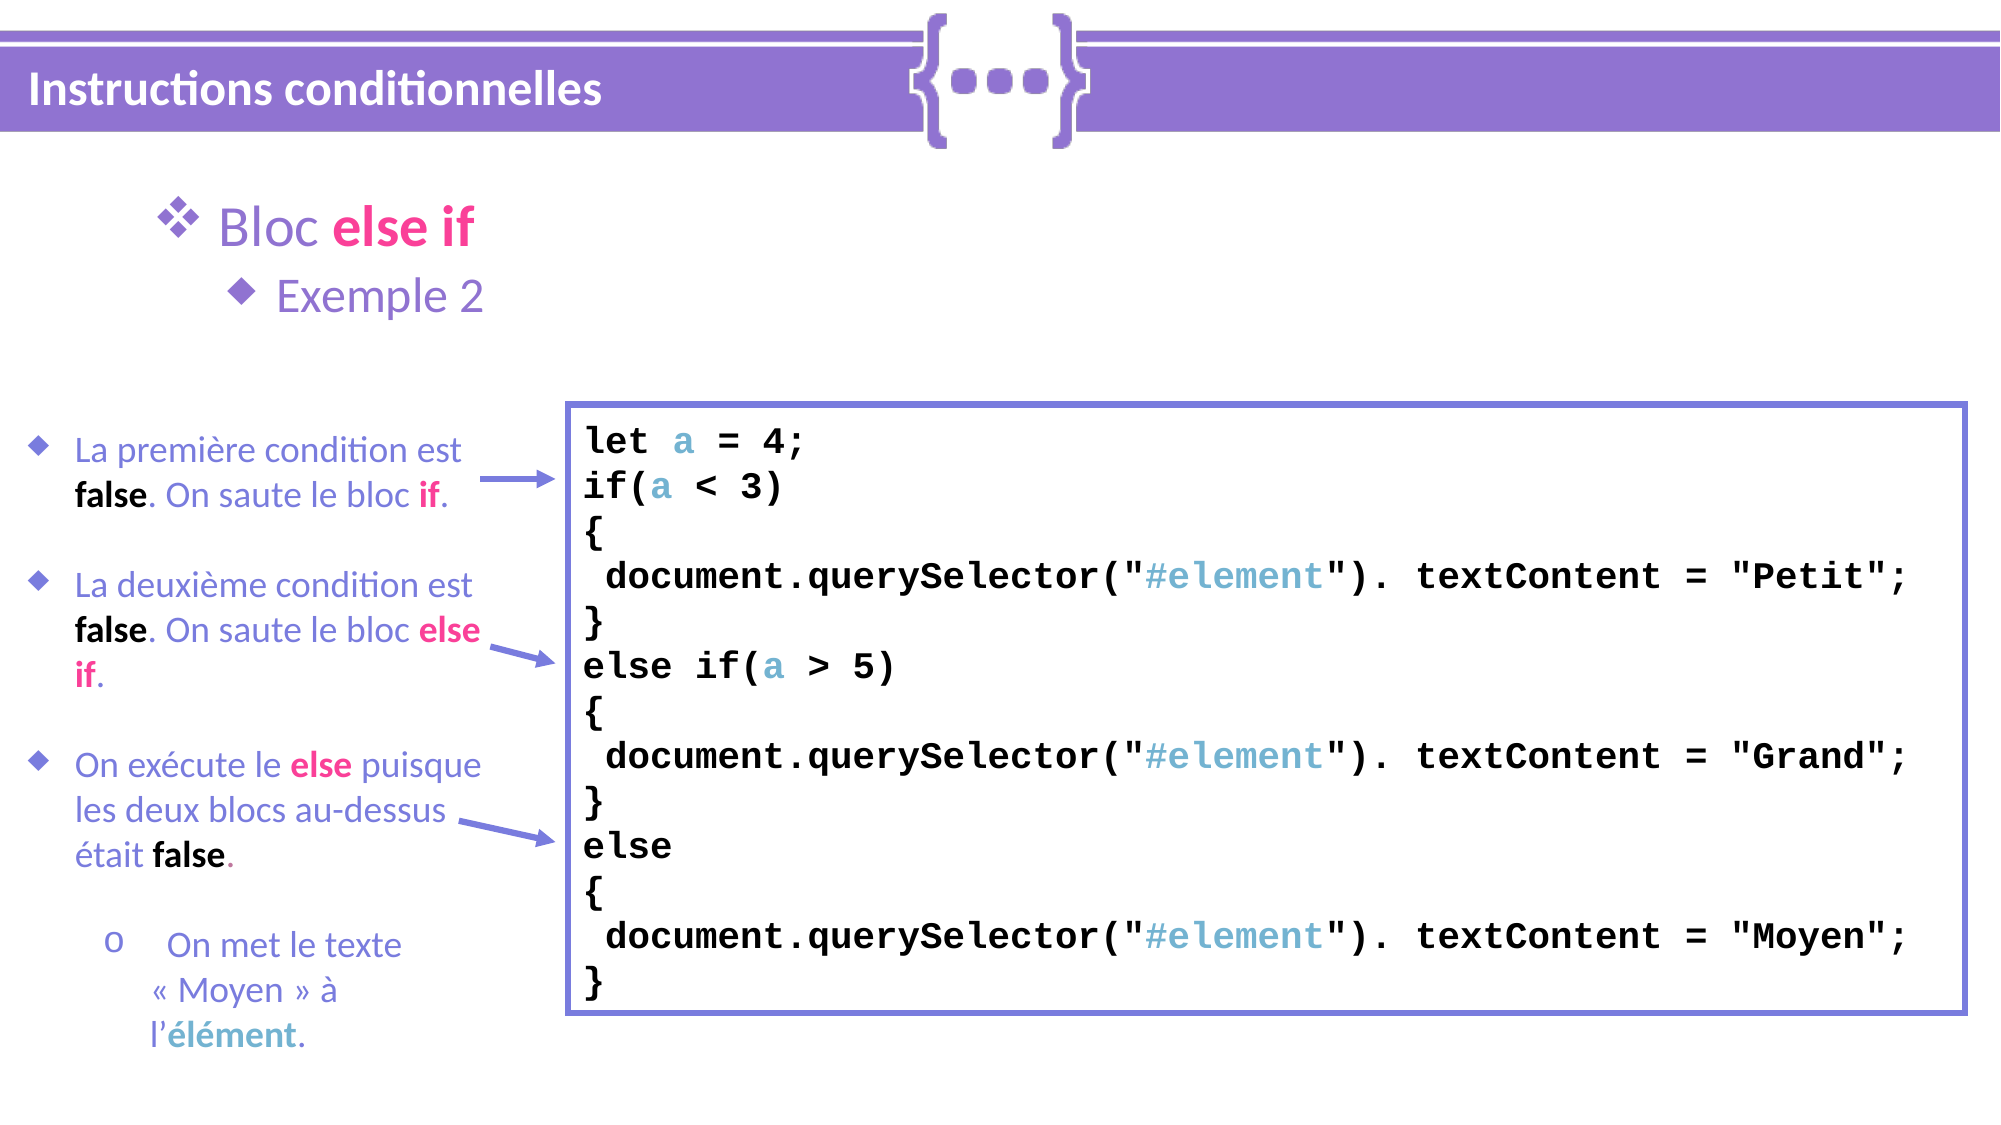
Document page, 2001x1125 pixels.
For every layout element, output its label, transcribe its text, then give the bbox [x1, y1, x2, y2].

text_box let a = 4; if(a < 3) { document.querySelector("#element"). textContent = "Petit"; } else if(a > 5) { document.querySelector("#element"). textContent = "Grand"; } else { document.querySelector("#element"). textContent = "Moyen"; } [1862, 404, 1966, 1014]
text_box La première condition est false. On saute le bloc if. La deuxième condition est false. On saute le bloc else if. On exécute le else puisque les deux blocs au-dessus était false. On met le texte « Moyen » à l’élément. [13, 417, 504, 1108]
list Bloc else if Exemple 2 [137, 188, 1862, 1014]
title Instructions conditionnelles [12, 58, 913, 120]
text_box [490, 646, 556, 664]
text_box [458, 820, 556, 843]
picture [0, 3, 2000, 160]
